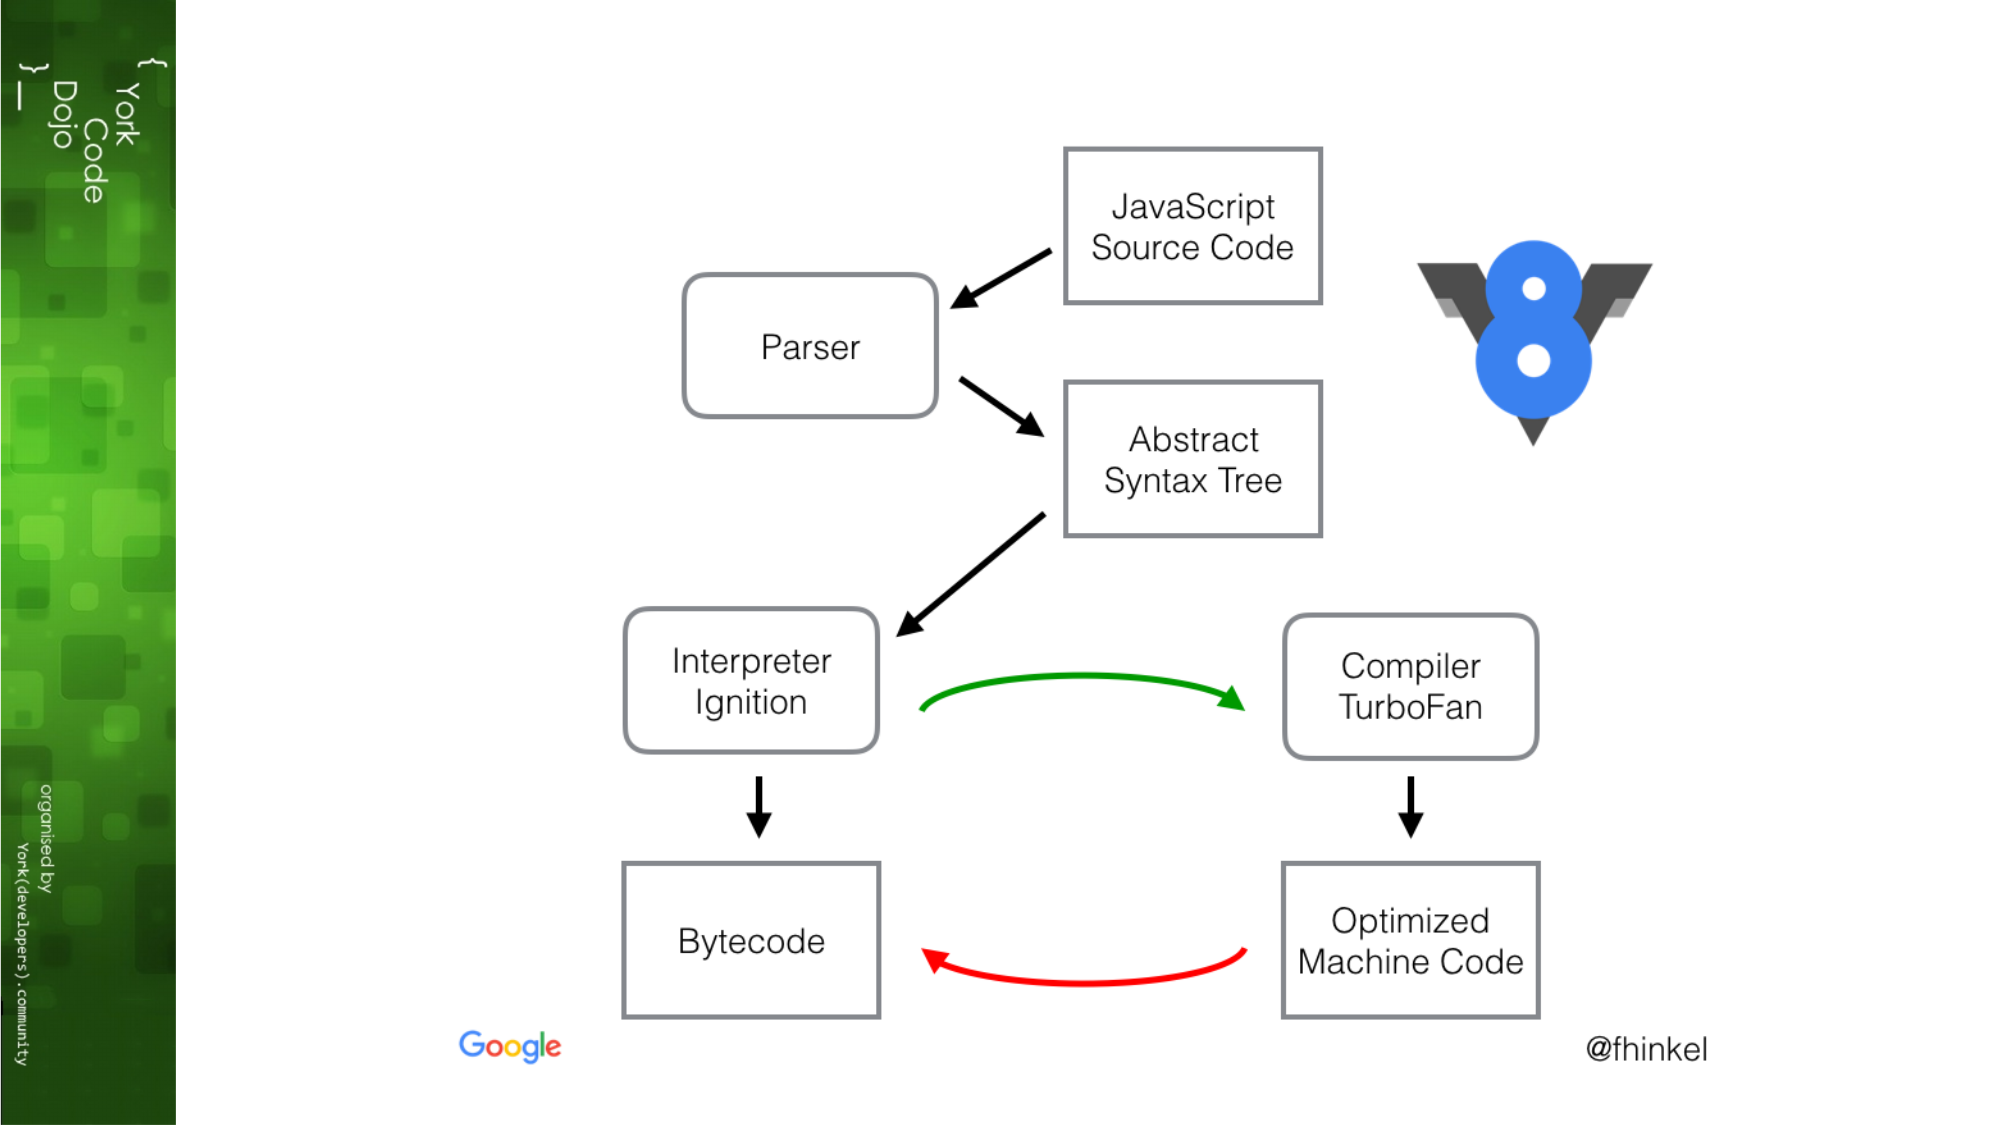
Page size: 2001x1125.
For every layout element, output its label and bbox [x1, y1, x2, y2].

list [432, 107, 1737, 1085]
picture [1, 1, 175, 1124]
